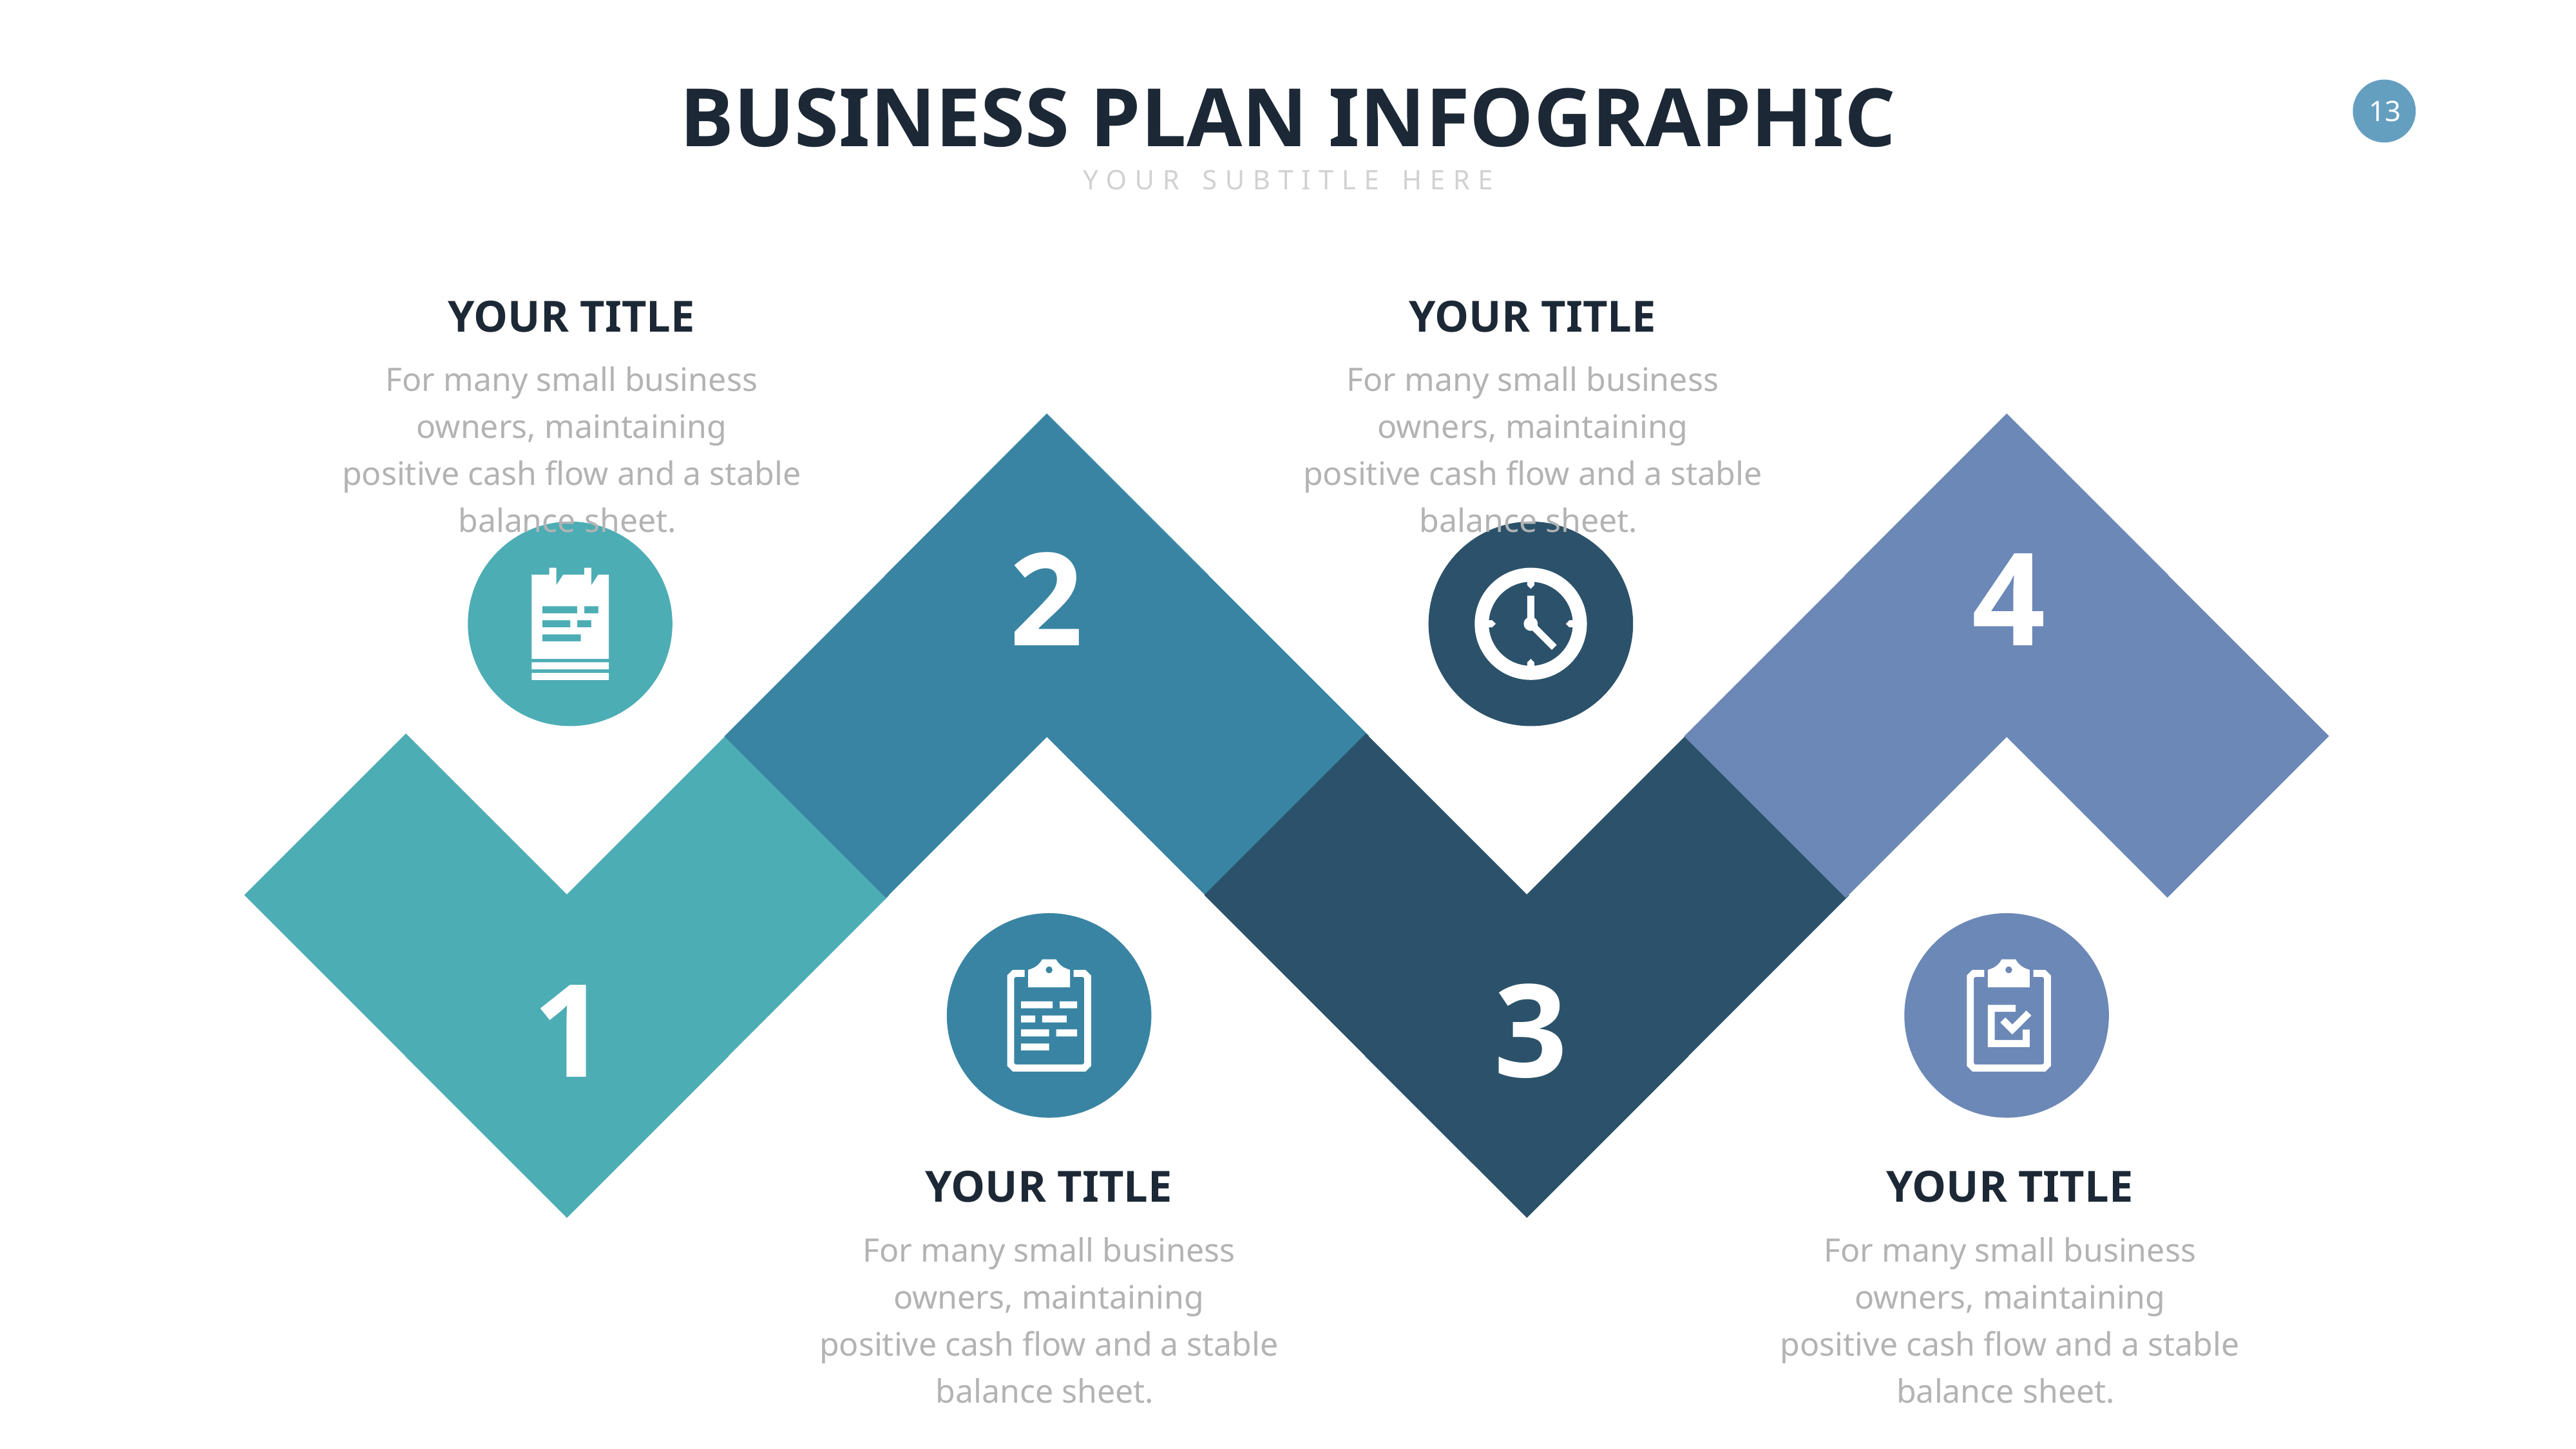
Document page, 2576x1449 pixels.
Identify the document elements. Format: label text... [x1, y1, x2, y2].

text_box 1 [524, 943, 617, 1108]
text_box [531, 662, 609, 670]
text_box YOUR TITLE [438, 284, 705, 345]
text_box For many small business owners, maintaining positive cash flow and a stable balance sheet. [796, 1217, 1302, 1414]
text_box 4 [1962, 512, 2056, 677]
text_box [1845, 413, 2329, 898]
text_box [405, 737, 890, 1218]
text_box [1967, 970, 2051, 1072]
text_box 3 [1484, 943, 1578, 1108]
text_box BUSINESS PLAN INFOGRAPHIC [670, 61, 1906, 168]
text_box For many small business owners, maintaining positive cash flow and a stable balance sheet. [319, 346, 825, 544]
text_box YOUR TITLE [915, 1154, 1183, 1216]
text_box [946, 913, 1152, 1118]
text_box [1204, 733, 1527, 1056]
text_box [1904, 913, 2109, 1118]
text_box [1684, 575, 2007, 898]
text_box [531, 567, 609, 659]
text_box [1365, 737, 1849, 1218]
text_box [531, 672, 609, 680]
text_box YOUR TITLE [1876, 1154, 2144, 1216]
text_box YOUR TITLE [1399, 284, 1666, 345]
text_box [1428, 544, 1634, 726]
text_box [1474, 567, 1587, 680]
text_box [1987, 959, 2030, 988]
text_box [1028, 959, 1071, 988]
text_box [724, 575, 1047, 898]
text_box [1007, 970, 1091, 1072]
text_box For many small business owners, maintaining positive cash flow and a stable balance sheet. [1757, 1217, 2263, 1414]
text_box YOUR SUBTITLE HERE [1073, 158, 1503, 200]
text_box For many small business owners, maintaining positive cash flow and a stable balance sheet. [1280, 346, 1786, 544]
text_box 2 [1000, 512, 1093, 677]
text_box [244, 733, 567, 1056]
text_box [468, 544, 673, 726]
text_box [885, 413, 1369, 895]
